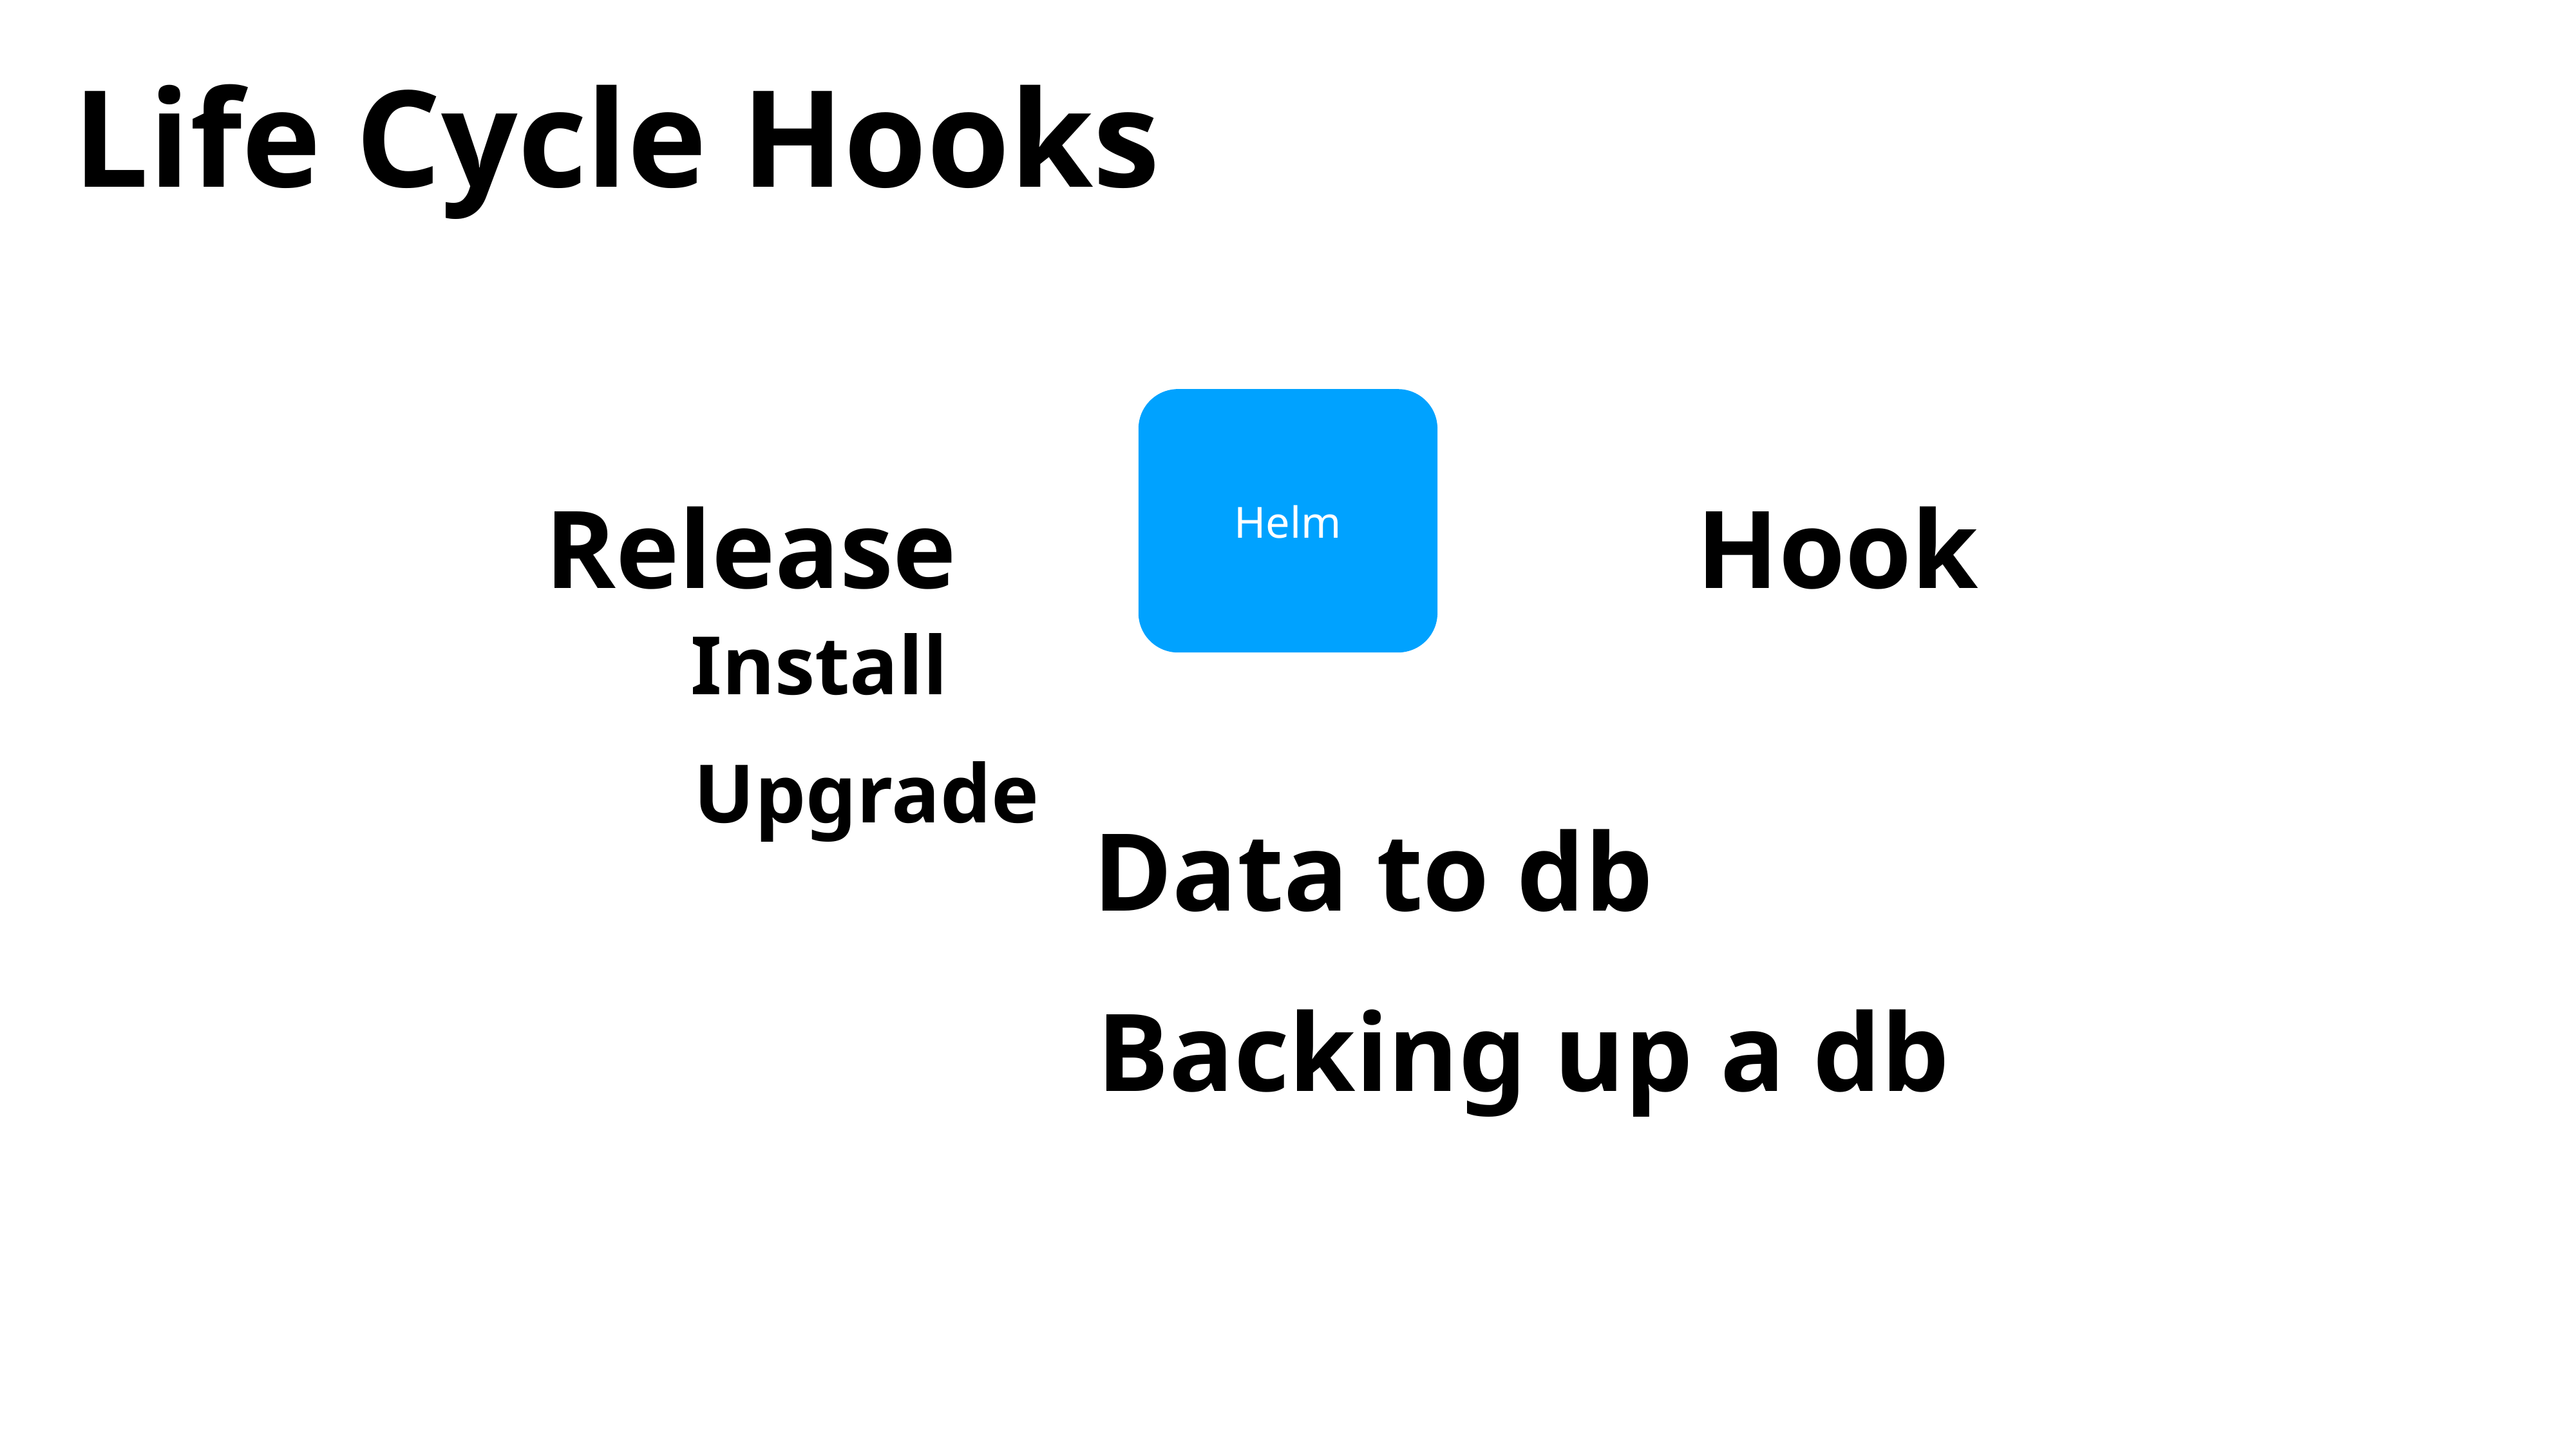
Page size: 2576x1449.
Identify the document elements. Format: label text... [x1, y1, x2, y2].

text_box Release [539, 475, 963, 615]
text_box Upgrade [688, 736, 1045, 844]
text_box Hook [1691, 475, 1984, 615]
text_box Life Cycle Hooks [68, 47, 1166, 220]
text_box Backing up a db [1092, 978, 1956, 1118]
text_box Helm [1138, 389, 1438, 653]
text_box Install [685, 609, 954, 716]
text_box Data to db [1087, 798, 1659, 938]
